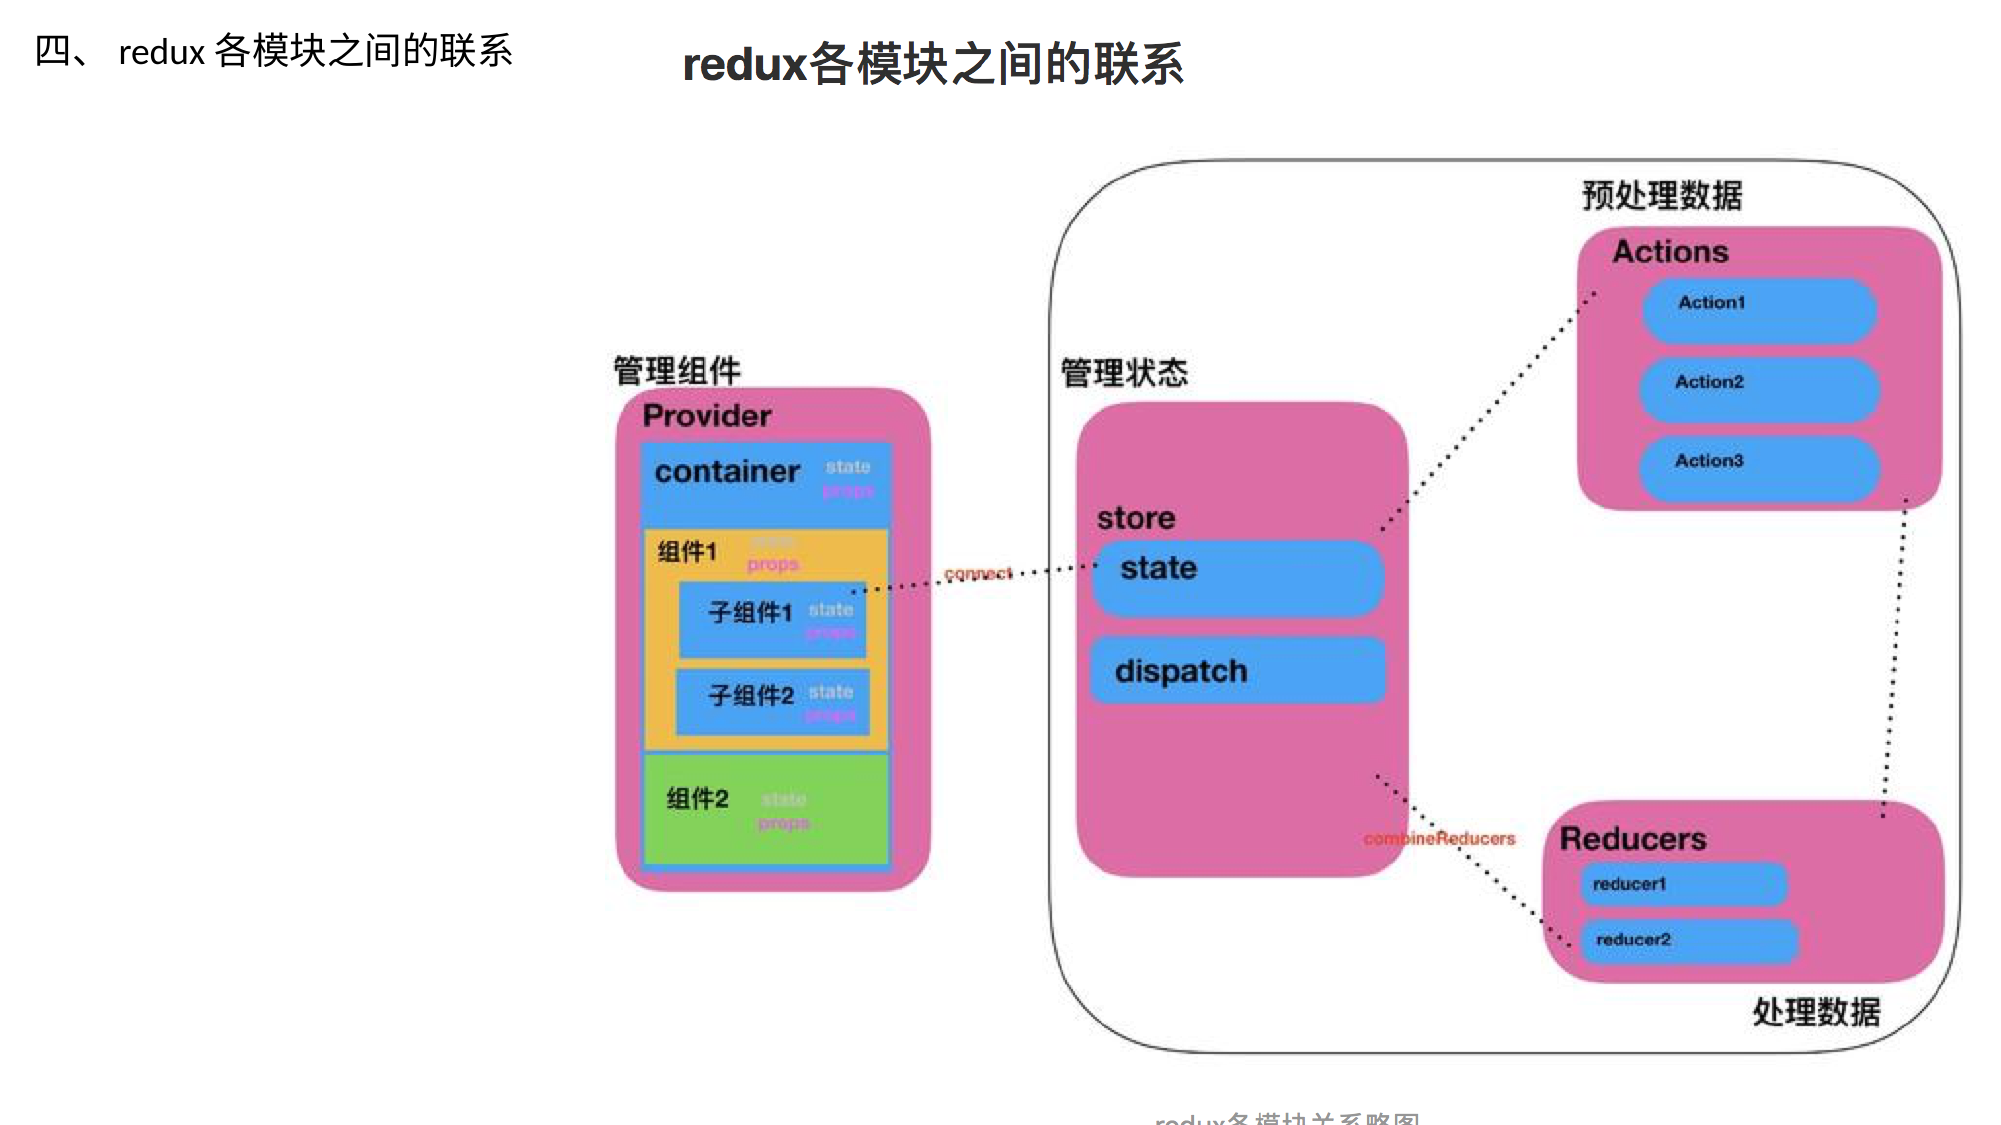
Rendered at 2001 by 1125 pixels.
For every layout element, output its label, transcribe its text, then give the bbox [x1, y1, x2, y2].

text_box 四、redux各模块之间的联系 [19, 19, 530, 80]
picture [584, 19, 1977, 1125]
